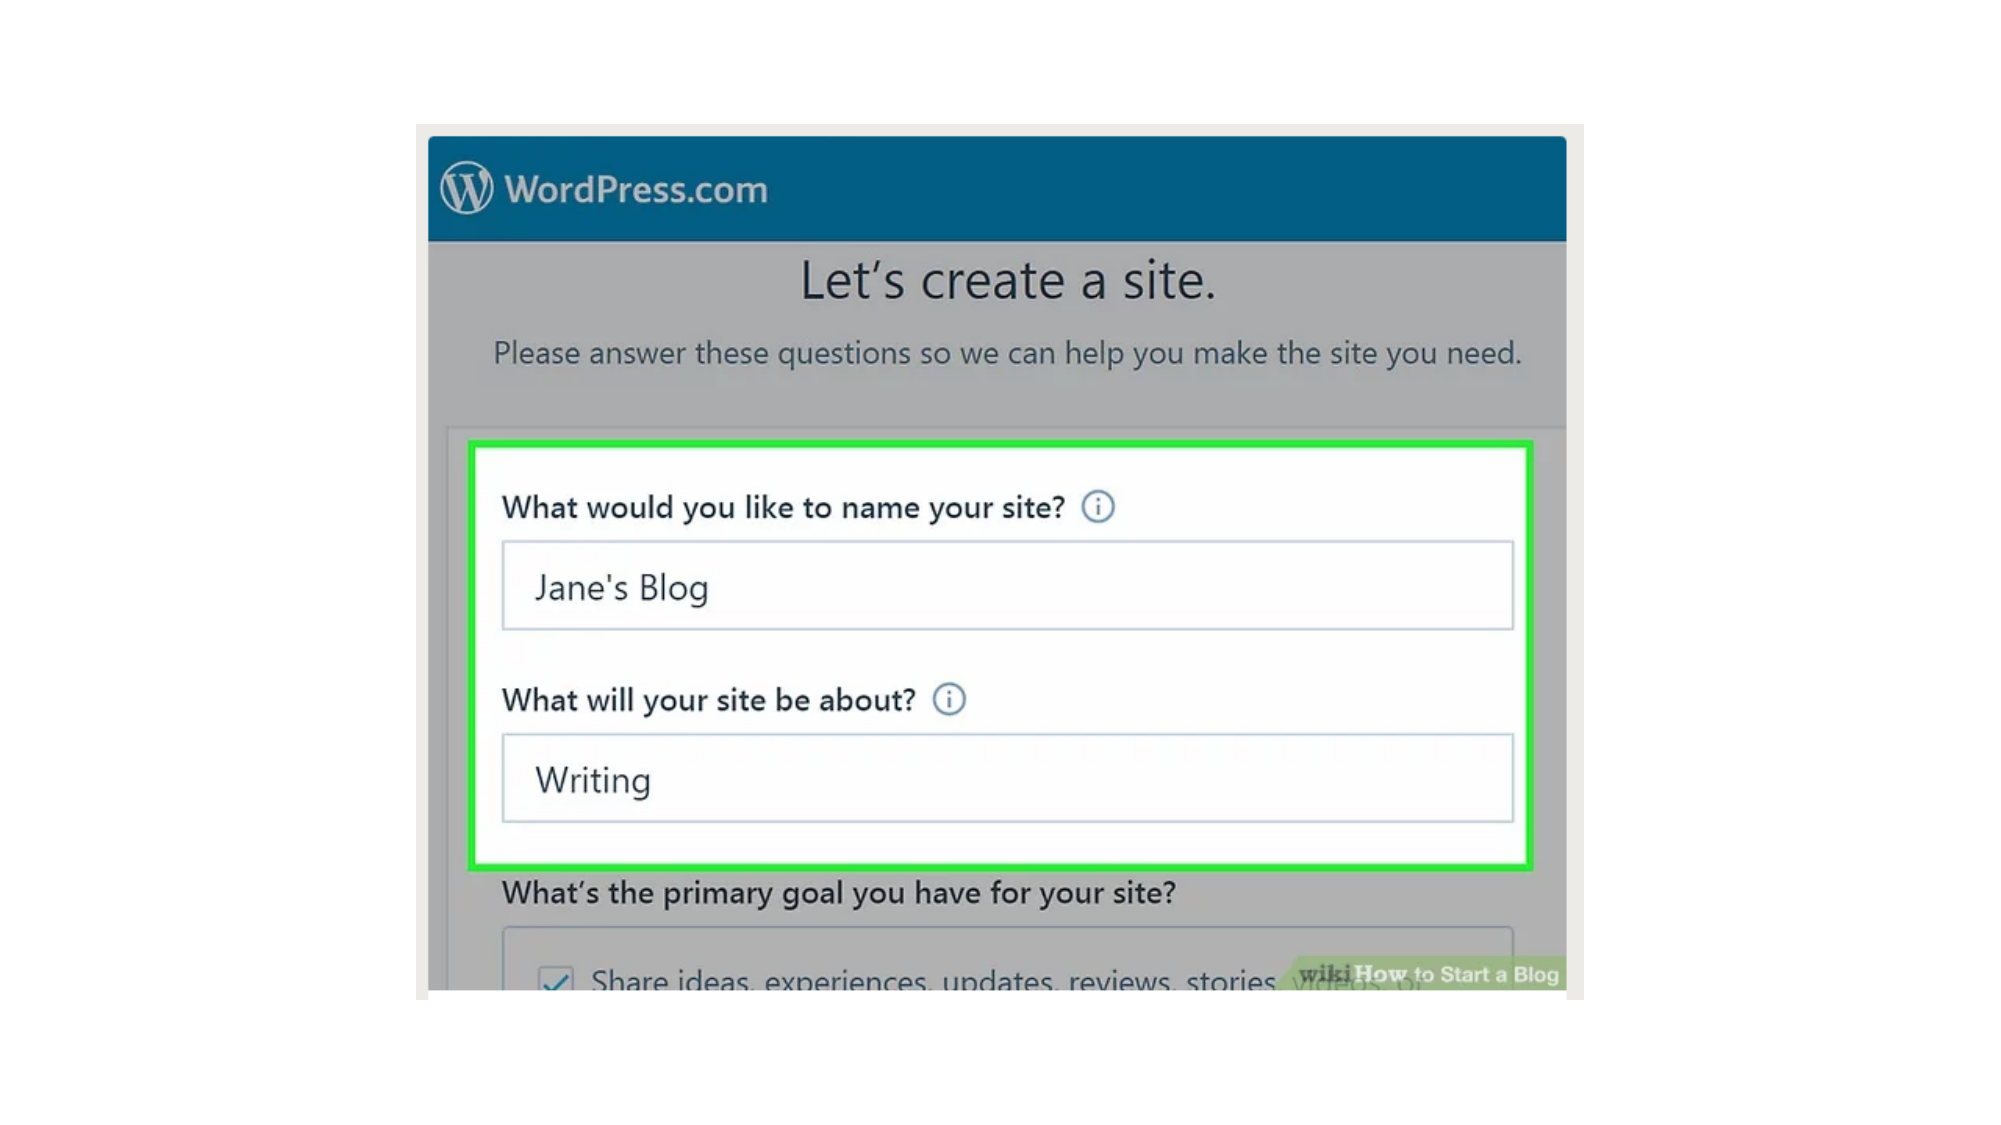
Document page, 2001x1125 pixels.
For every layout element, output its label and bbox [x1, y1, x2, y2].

picture [416, 124, 1584, 1001]
